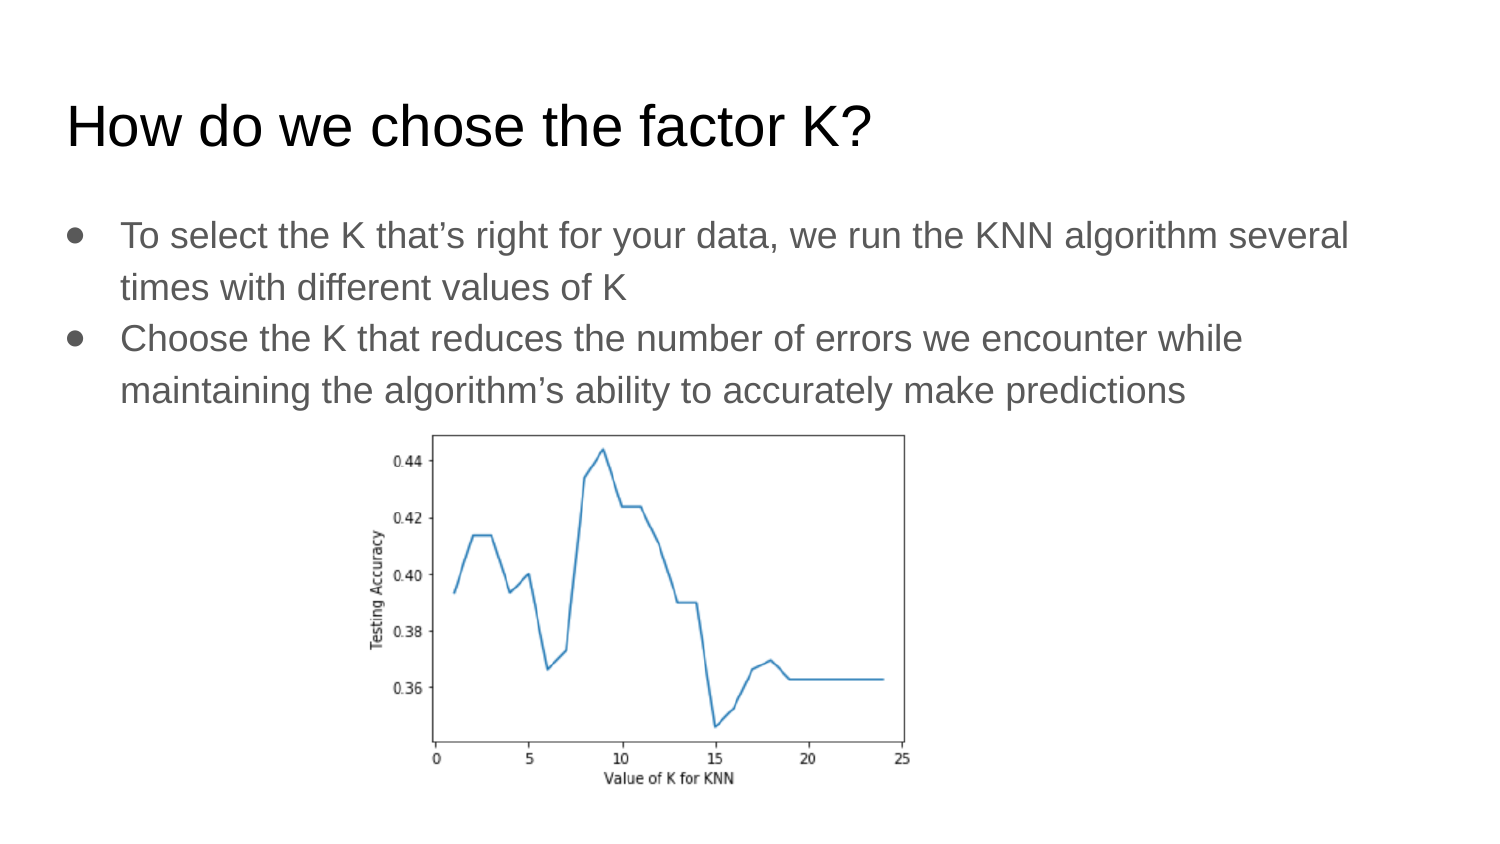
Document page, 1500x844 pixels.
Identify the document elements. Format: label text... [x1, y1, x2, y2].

title How do we chose the factor K? [51, 72, 1449, 167]
picture [354, 421, 949, 803]
list To select the K that’s right for your data, we run the KNN algorithm several times with different values of K Choose the K that reduces the number of errors we encounter while maintaining the algorithm’s ability to accurately make predictions [30, 189, 1428, 750]
